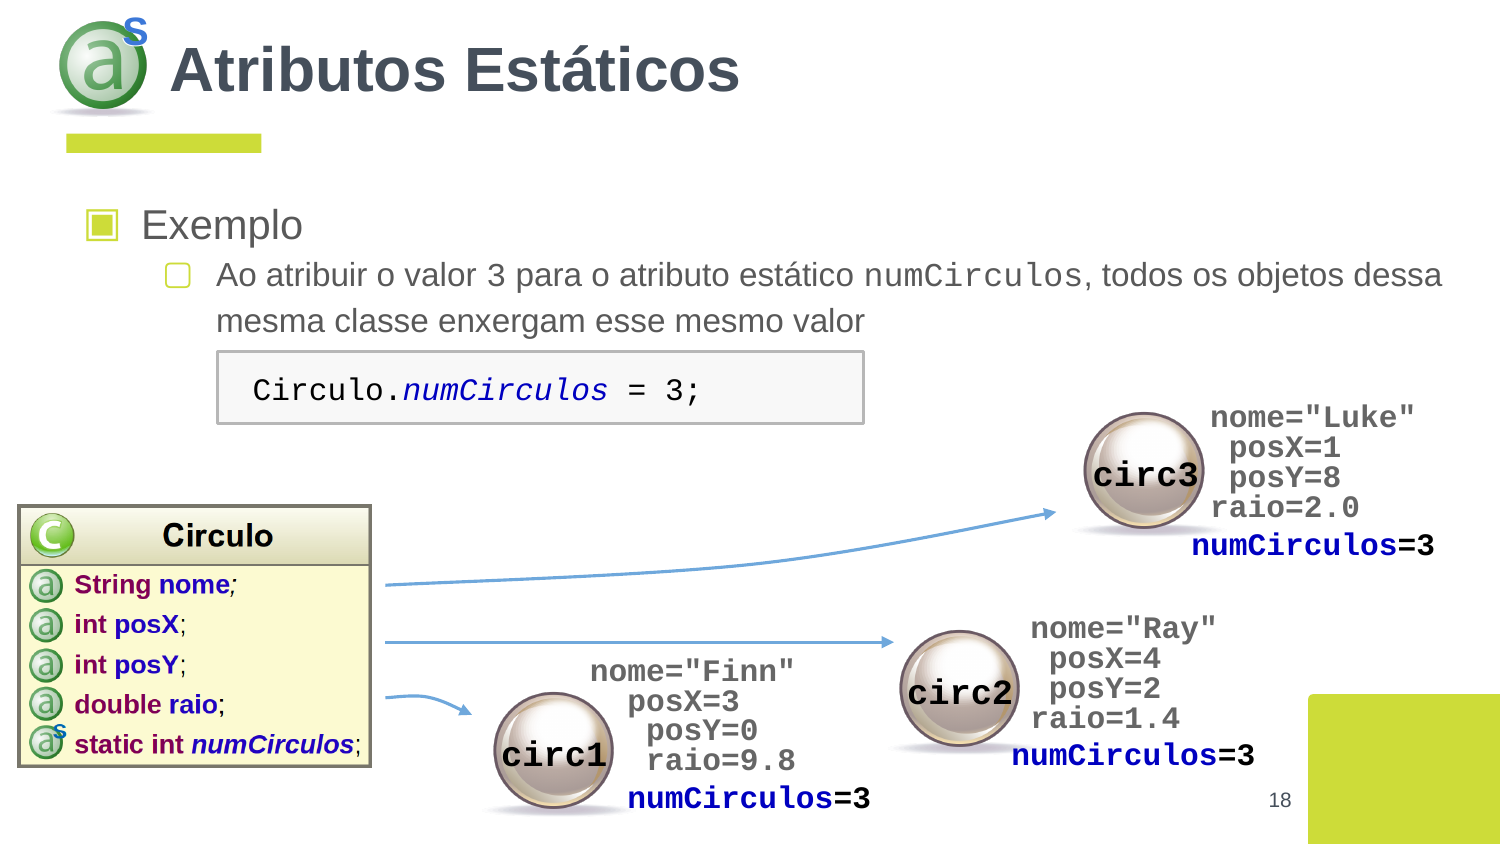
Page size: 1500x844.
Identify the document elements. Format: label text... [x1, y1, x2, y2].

list Exemplo Ao atribuir o valor 3 para o atributo estático numCirculos, todos os objetos dessa mesma classe enxergam esse mesmo valor [51, 174, 1486, 343]
slide_number ‹#› [1216, 766, 1307, 832]
text_box nome="Finn" posX=3 posY=0 raio=9.8 numCirculos=3 [575, 649, 894, 844]
picture [22, 0, 179, 140]
text_box [385, 695, 472, 716]
title Atributos Estáticos [179, 0, 1449, 134]
text_box Circulo.numCirculos = 3; [217, 351, 864, 424]
text_box nome="Luke" posX=1 posY=8 raio=2.0 numCirculos=3 [1176, 396, 1460, 574]
text_box circ1 [453, 653, 575, 844]
text_box [385, 507, 1057, 586]
text_box circ2 [859, 591, 1089, 789]
text_box circ3 [1043, 373, 1274, 571]
picture [17, 504, 373, 768]
text_box nome="Ray" posX=4 posY=2 raio=1.4 numCirculos=3 [996, 607, 1286, 819]
